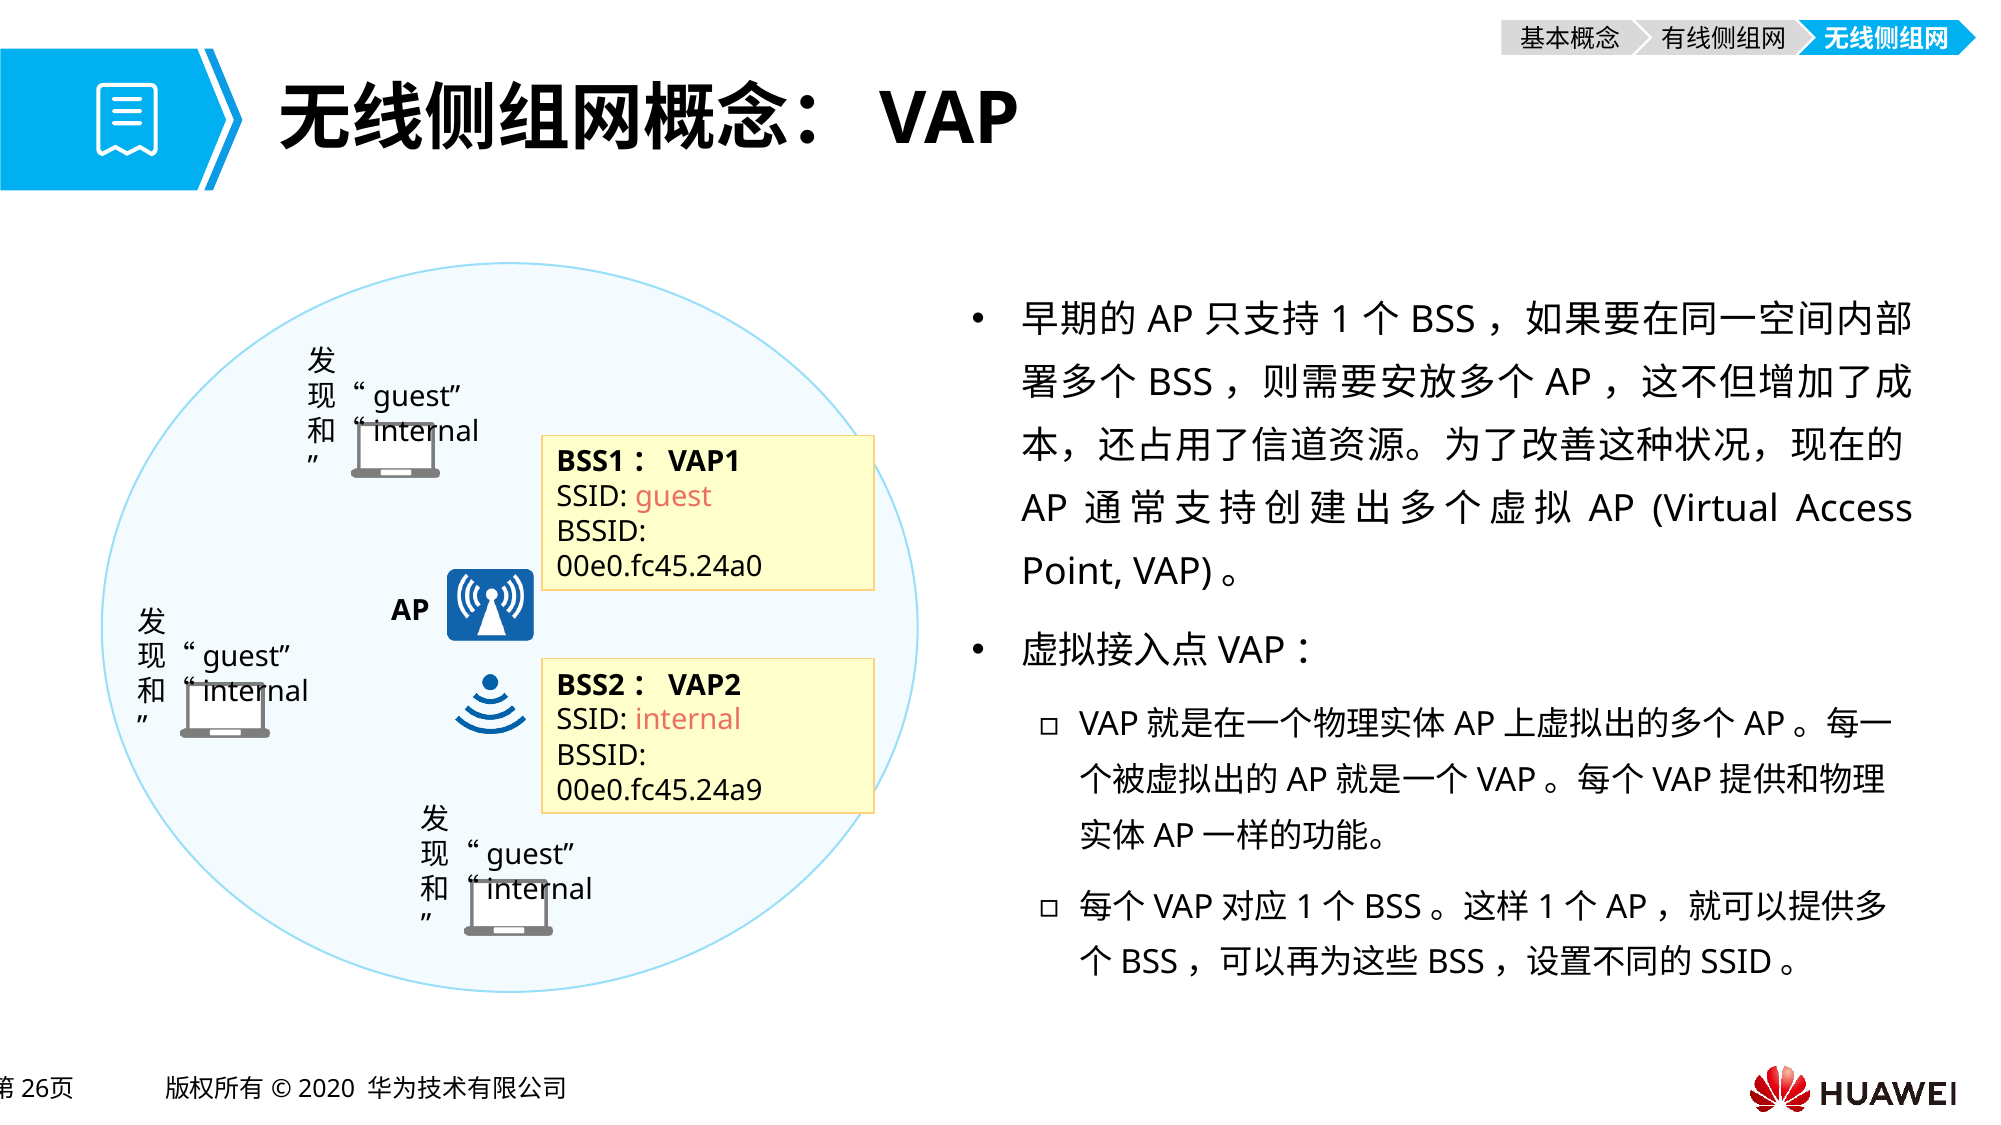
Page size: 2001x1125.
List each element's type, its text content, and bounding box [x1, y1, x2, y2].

picture [1750, 1066, 1956, 1112]
list 早期的AP只支持1个BSS，如果要在同一空间内部署多个BSS，则需要安放多个AP，这不但增加了成本，还占用了信道资源。为了改善这种状况，现在的AP通常支持创建出多个虚拟AP (Virtual Access Point, VAP)。 虚拟接入点VAP： VAP就是在一个物理实体AP上虚拟出的多个AP。每一个被虚拟出的AP就是一个VAP。每个VAP提供和物理实体AP一样的功能。 每个VAP对应1个BSS。这样1个AP，就可以提供多个BSS，可以再为这些BSS，设置不同的SSID。 [958, 270, 1927, 1048]
text_box BSS1：VAP1 SSID: guest BSSID: 00e0.fc45.24a0 [541, 435, 875, 590]
picture [464, 879, 553, 936]
text_box [101, 263, 918, 992]
text_box 无线侧组网 [1798, 20, 1976, 55]
text_box 基本概念 [1501, 20, 1649, 55]
text_box 发现“guest”和“internal” [122, 595, 330, 751]
text_box BSS2：VAP2 SSID: internal BSSID: 00e0.fc45.24a9 [541, 658, 875, 814]
picture [447, 569, 534, 641]
title 无线侧组网概念：VAP [261, 67, 1874, 173]
text_box 发现“guest”和“internal” [292, 335, 501, 490]
picture [455, 673, 526, 734]
picture [351, 422, 440, 478]
text_box 发现“guest”和“internal” [406, 792, 614, 948]
text_box 有线侧组网 [1635, 20, 1813, 55]
text_box AP [376, 584, 446, 635]
picture [180, 682, 270, 738]
